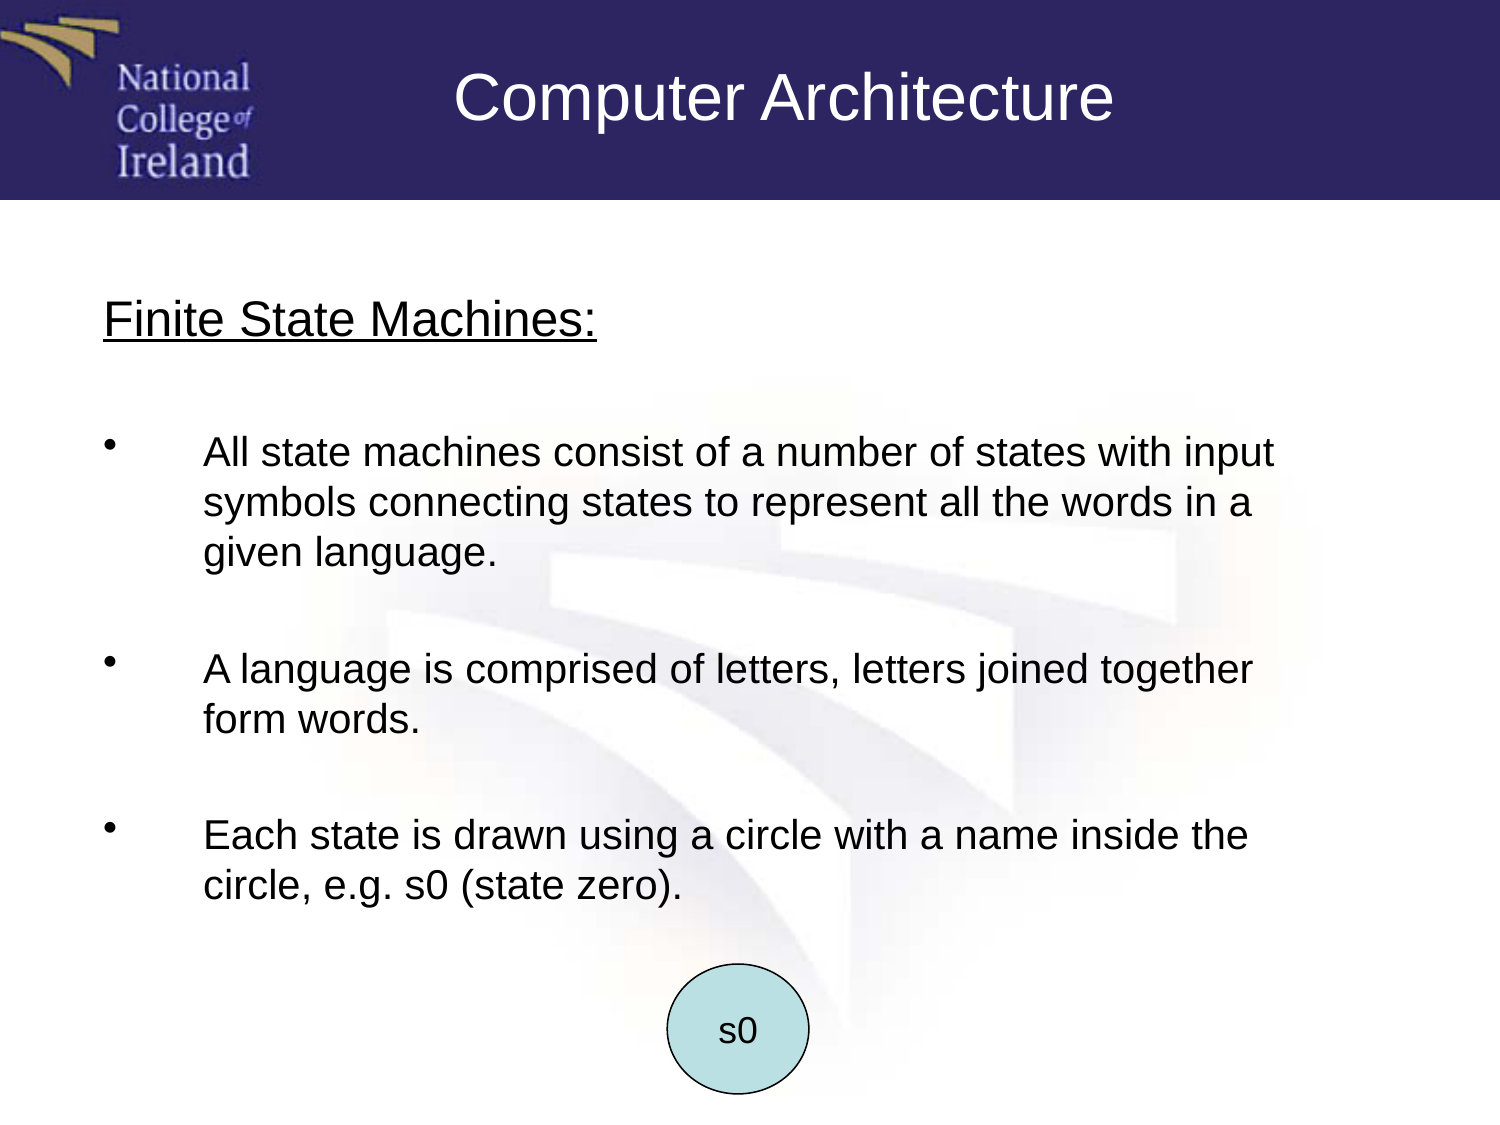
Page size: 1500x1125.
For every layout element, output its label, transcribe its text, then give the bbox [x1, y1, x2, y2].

text_box s0 [667, 964, 809, 1094]
text_box Finite State Machines: All state machines consist of a number of states with input symbols connecting states to represent all the words in a given language. A language is comprised of letters, letters joined together form words. Each state is drawn using a circle with a name inside the circle, e.g. s0 (state zero). [88, 278, 1329, 1024]
picture [0, 226, 1350, 1125]
picture [0, 0, 1500, 200]
text_box Computer Architecture [147, 0, 1423, 188]
